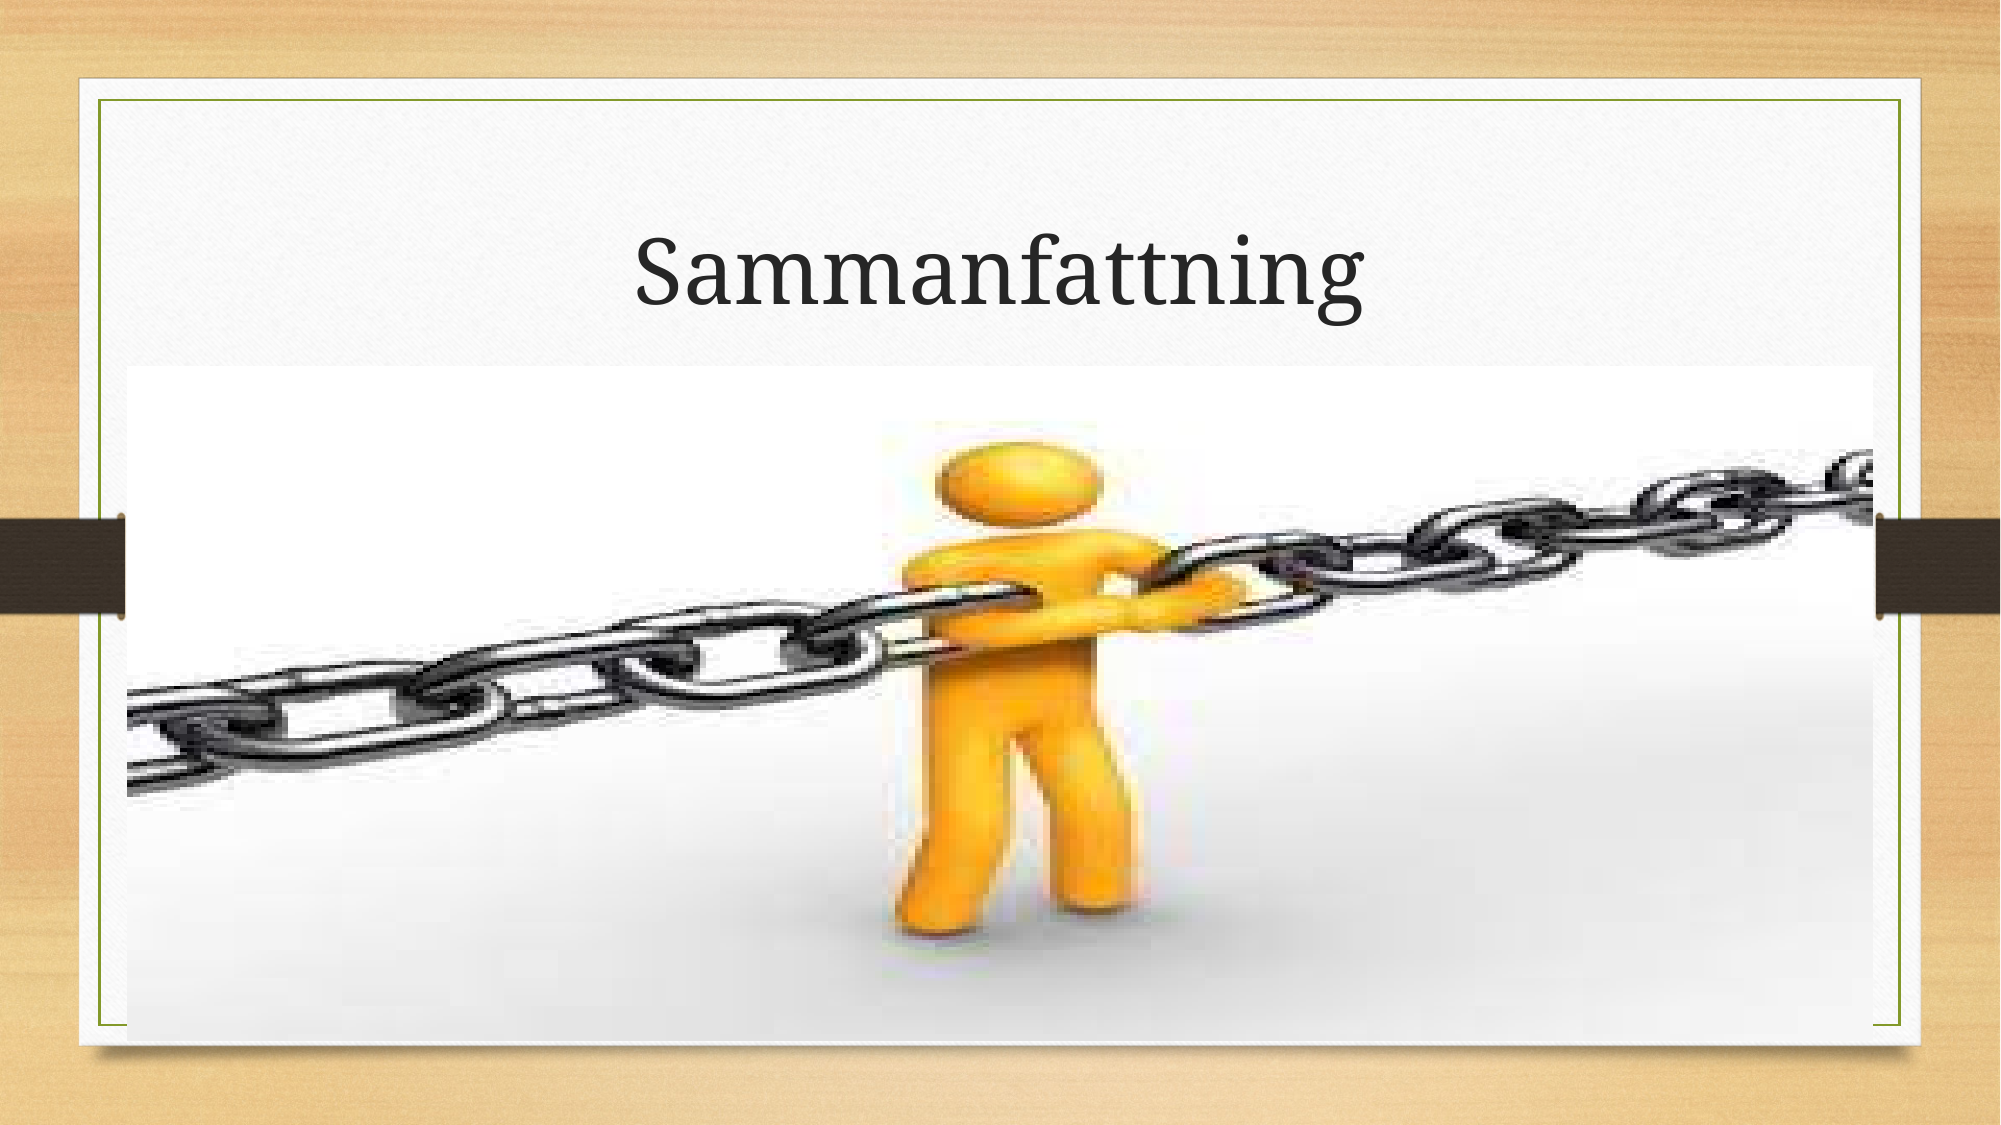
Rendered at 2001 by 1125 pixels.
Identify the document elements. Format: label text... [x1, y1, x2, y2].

title Sammanfattning [212, 161, 1788, 365]
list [127, 365, 1873, 1041]
picture [0, 0, 2001, 1125]
